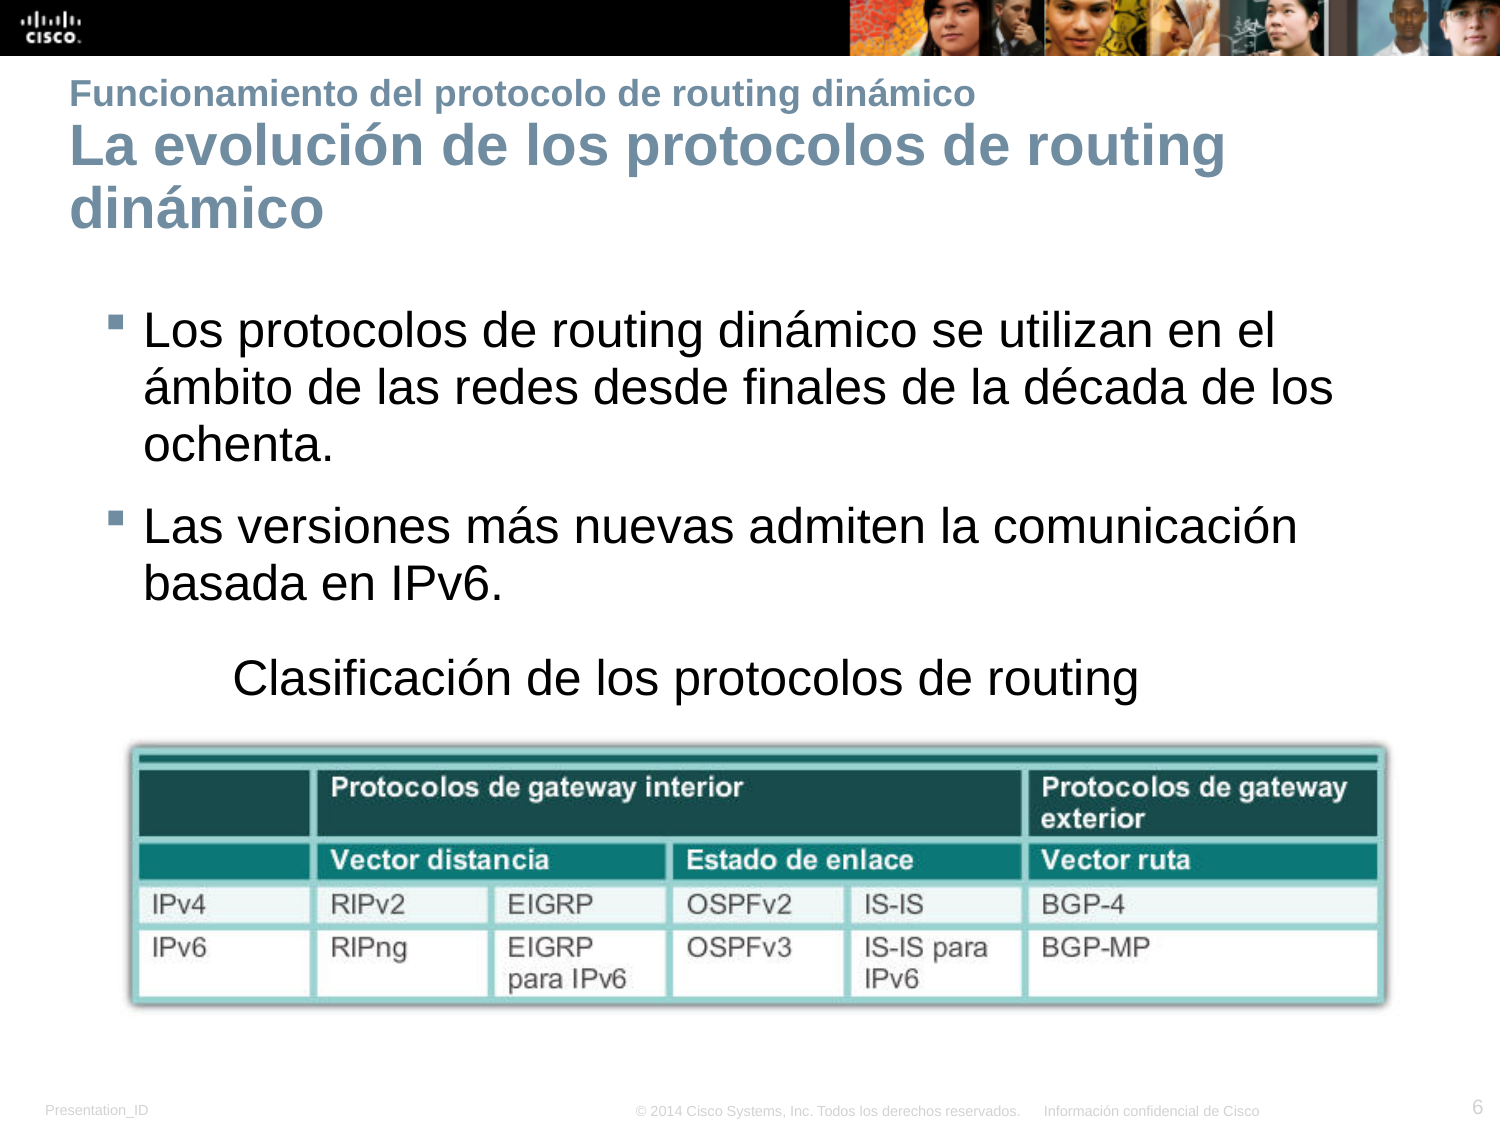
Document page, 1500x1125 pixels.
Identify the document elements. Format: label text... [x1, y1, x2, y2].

picture [118, 730, 1404, 1044]
text_box Clasificación de los protocolos de routing [186, 644, 1186, 714]
list Los protocolos de routing dinámico se utilizan en el ámbito de las redes desde finales de la década de los ochenta. Las versiones más nuevas admiten la comunicación basada en IPv6. [90, 294, 1394, 977]
title Funcionamiento del protocolo de routing dinámico La evolución de los protocolos de routing dinámico [55, 104, 1479, 248]
picture [0, 0, 1500, 56]
